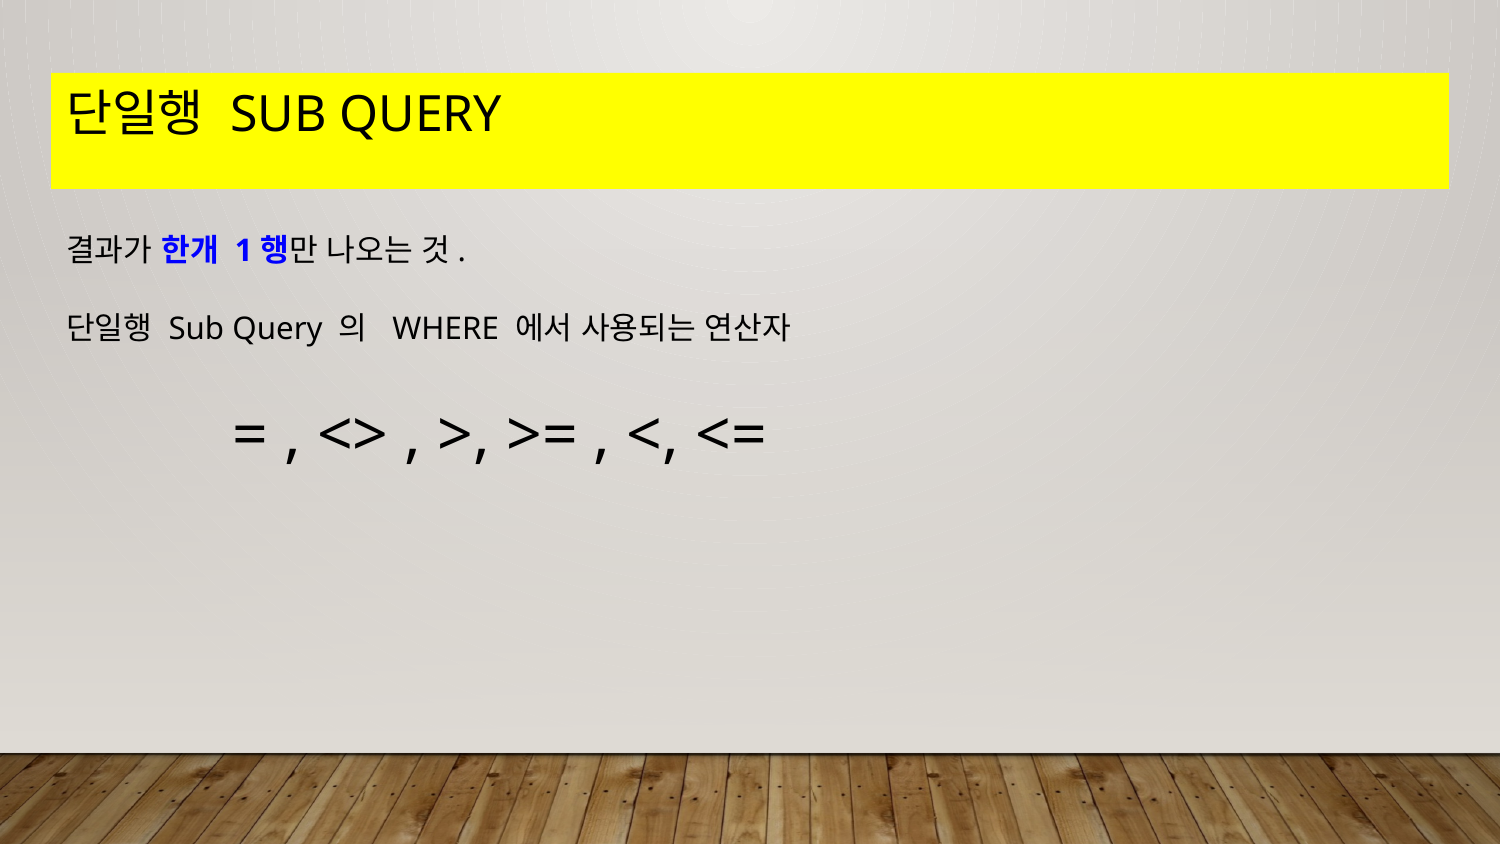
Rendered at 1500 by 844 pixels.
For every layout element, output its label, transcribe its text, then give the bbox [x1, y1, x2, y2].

title 단일행 Sub Query [51, 72, 1449, 189]
picture [0, 753, 1500, 844]
list 결과가 한개 1행만 나오는 것. 단일행 Sub Query 의 WHERE 에서 사용되는 연산자 = , <> , >, >= , <, <= [51, 207, 1449, 750]
